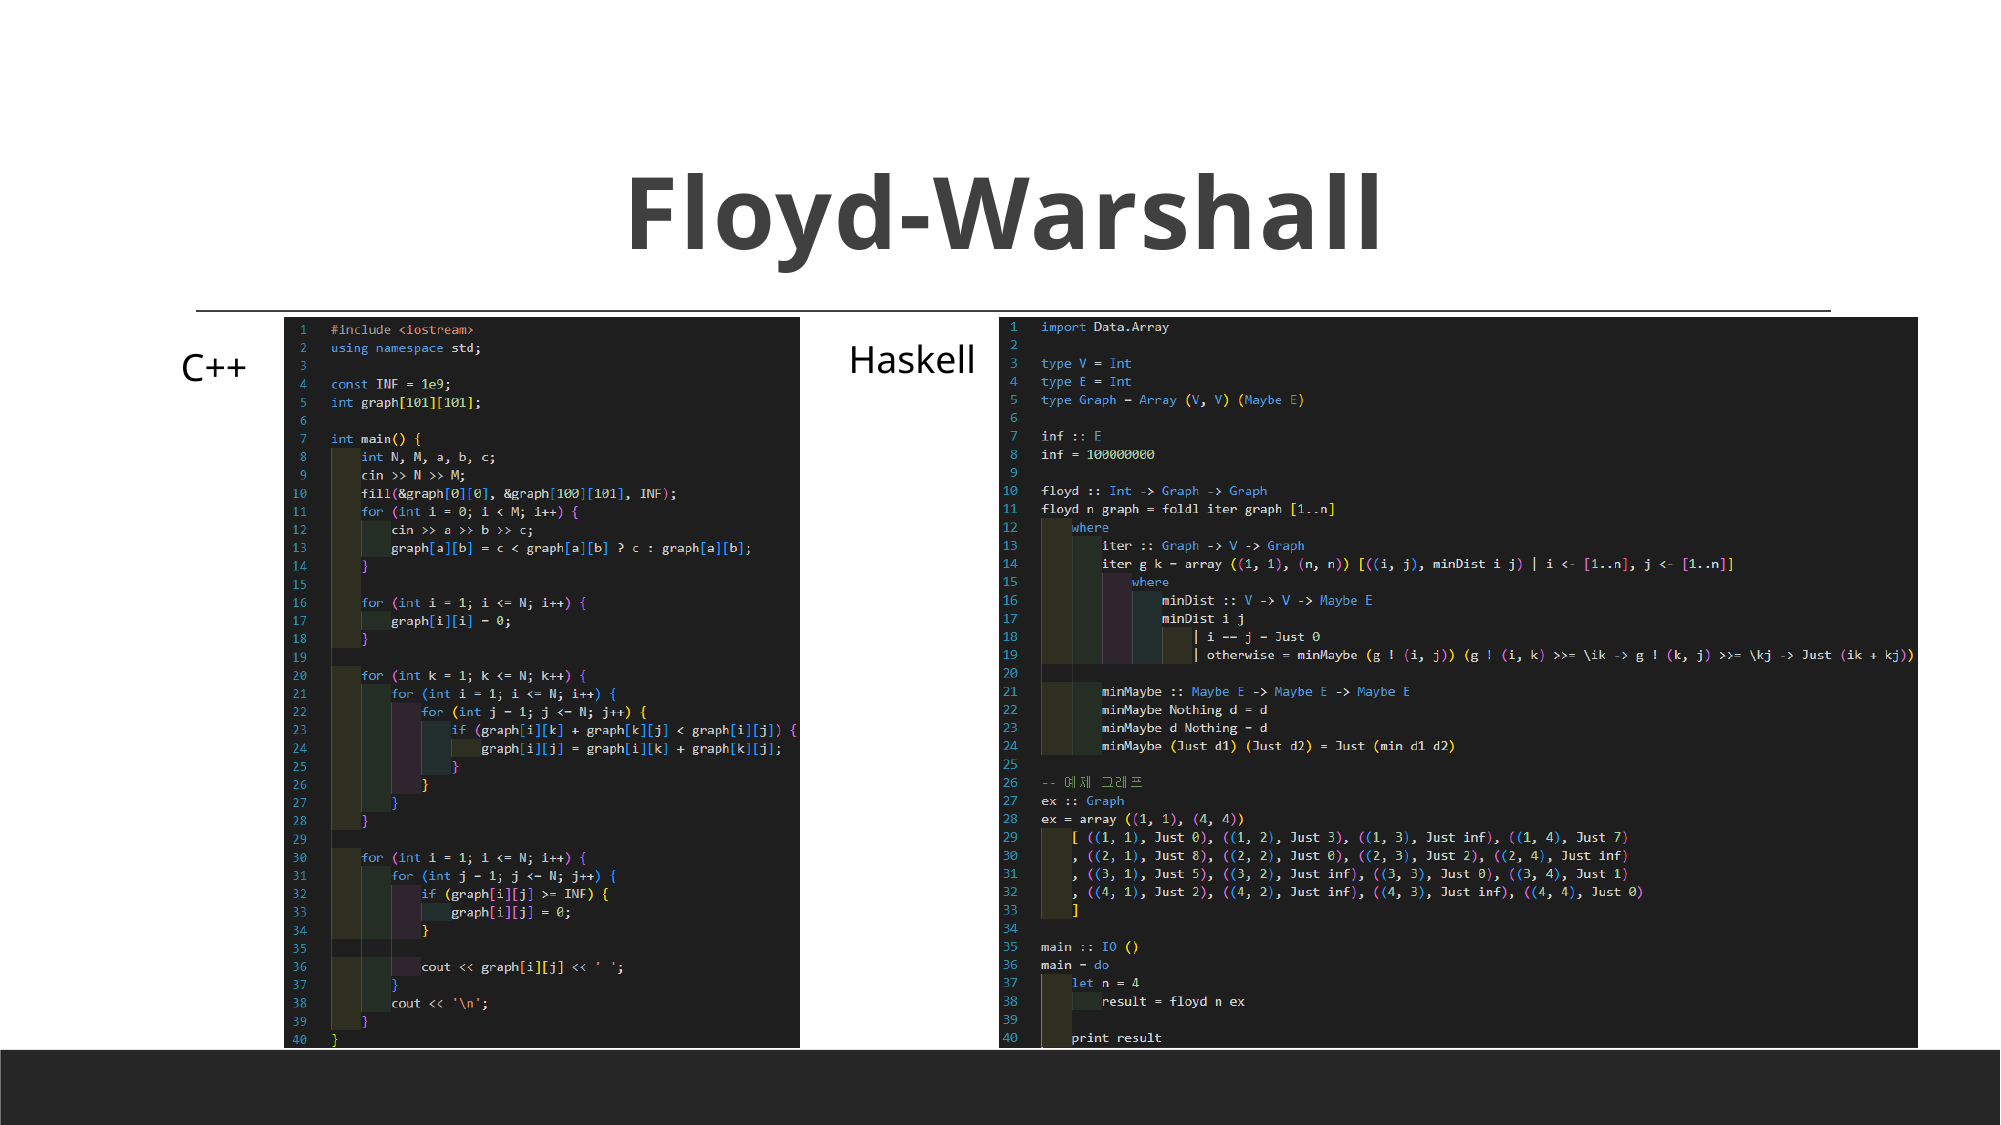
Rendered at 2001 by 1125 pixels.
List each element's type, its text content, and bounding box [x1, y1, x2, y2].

text_box Haskell [833, 328, 996, 389]
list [283, 316, 800, 1049]
text_box C++ [166, 336, 280, 397]
title Floyd-Warshall [180, 47, 1830, 285]
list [999, 316, 1918, 1049]
